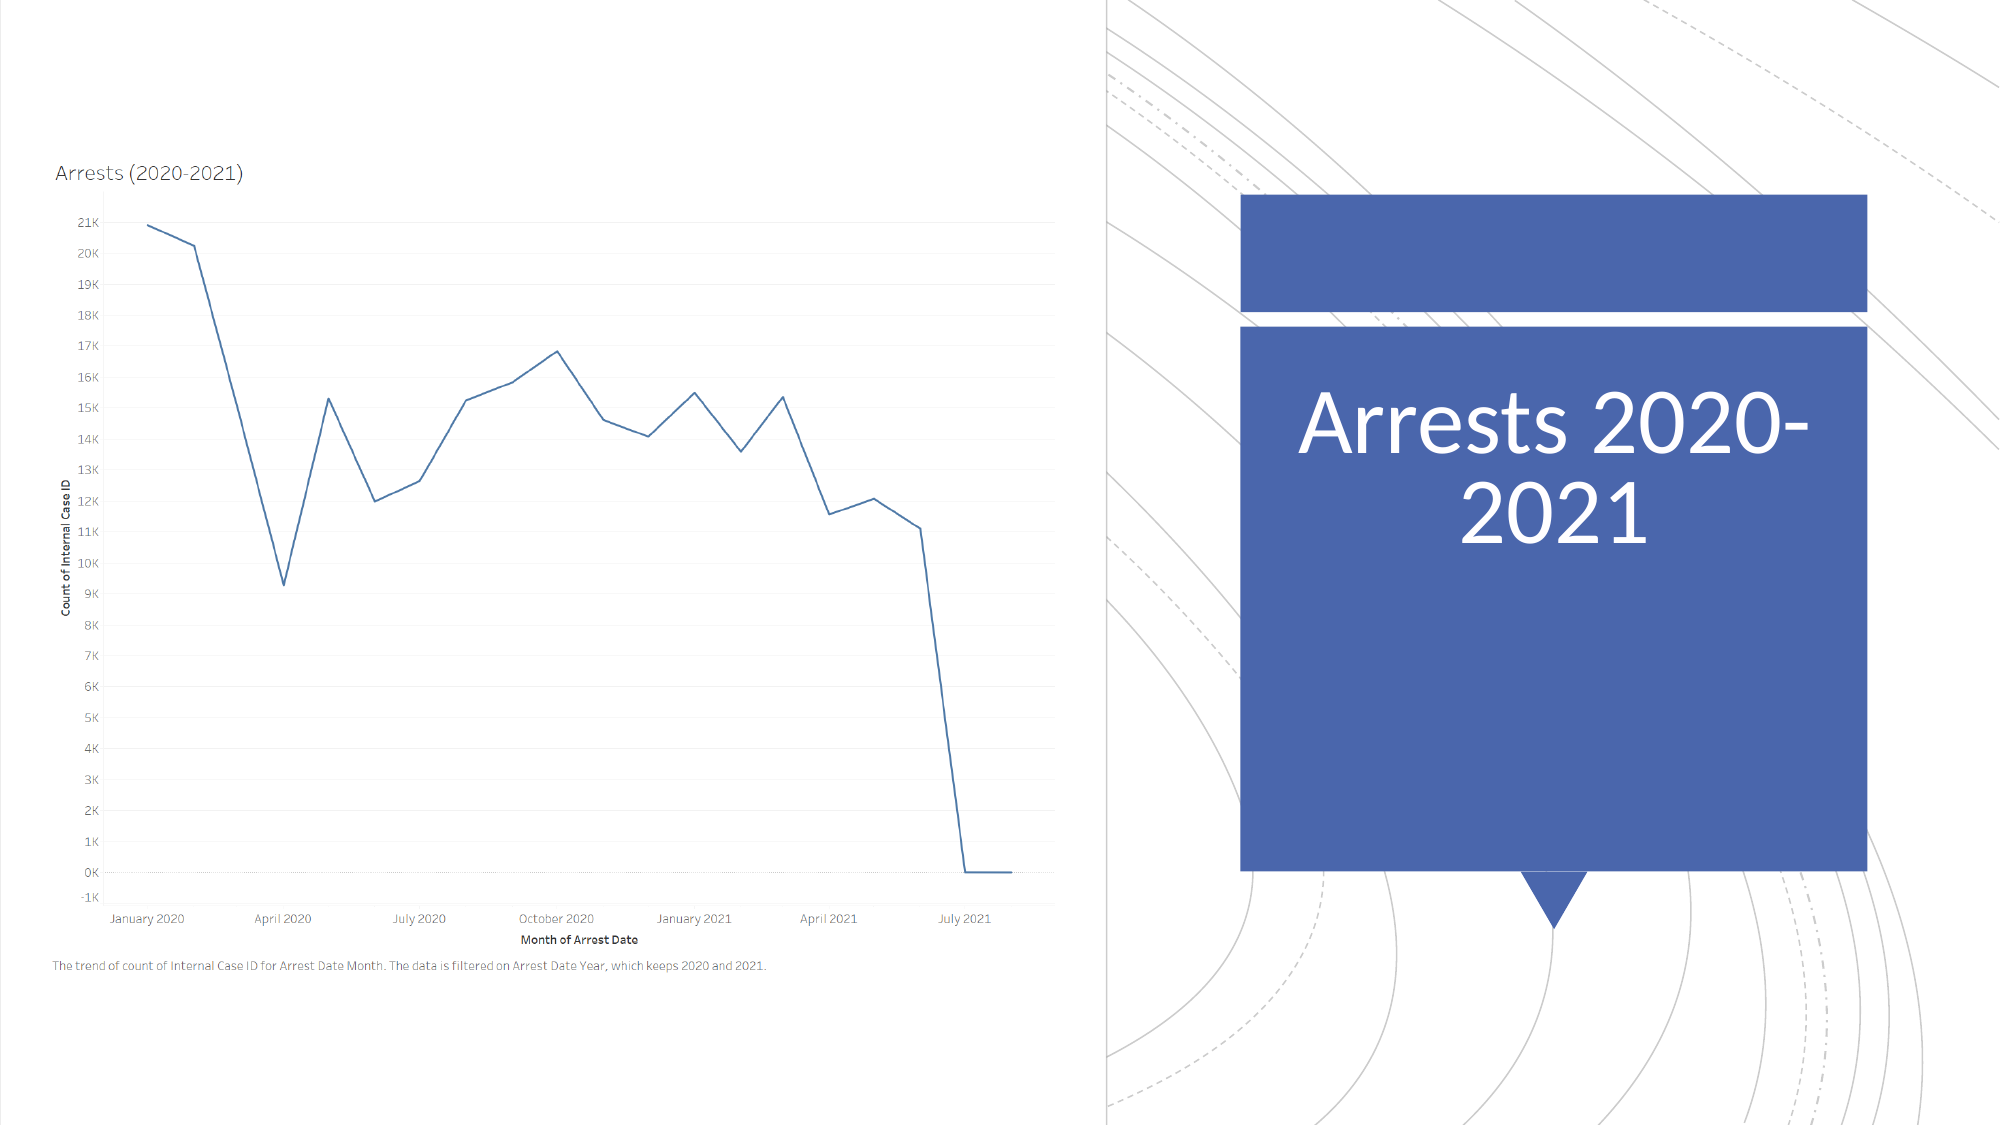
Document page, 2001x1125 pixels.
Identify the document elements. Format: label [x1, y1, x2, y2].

text_box [1240, 194, 1868, 930]
text_box [0, 0, 2000, 1125]
picture [52, 153, 1055, 974]
